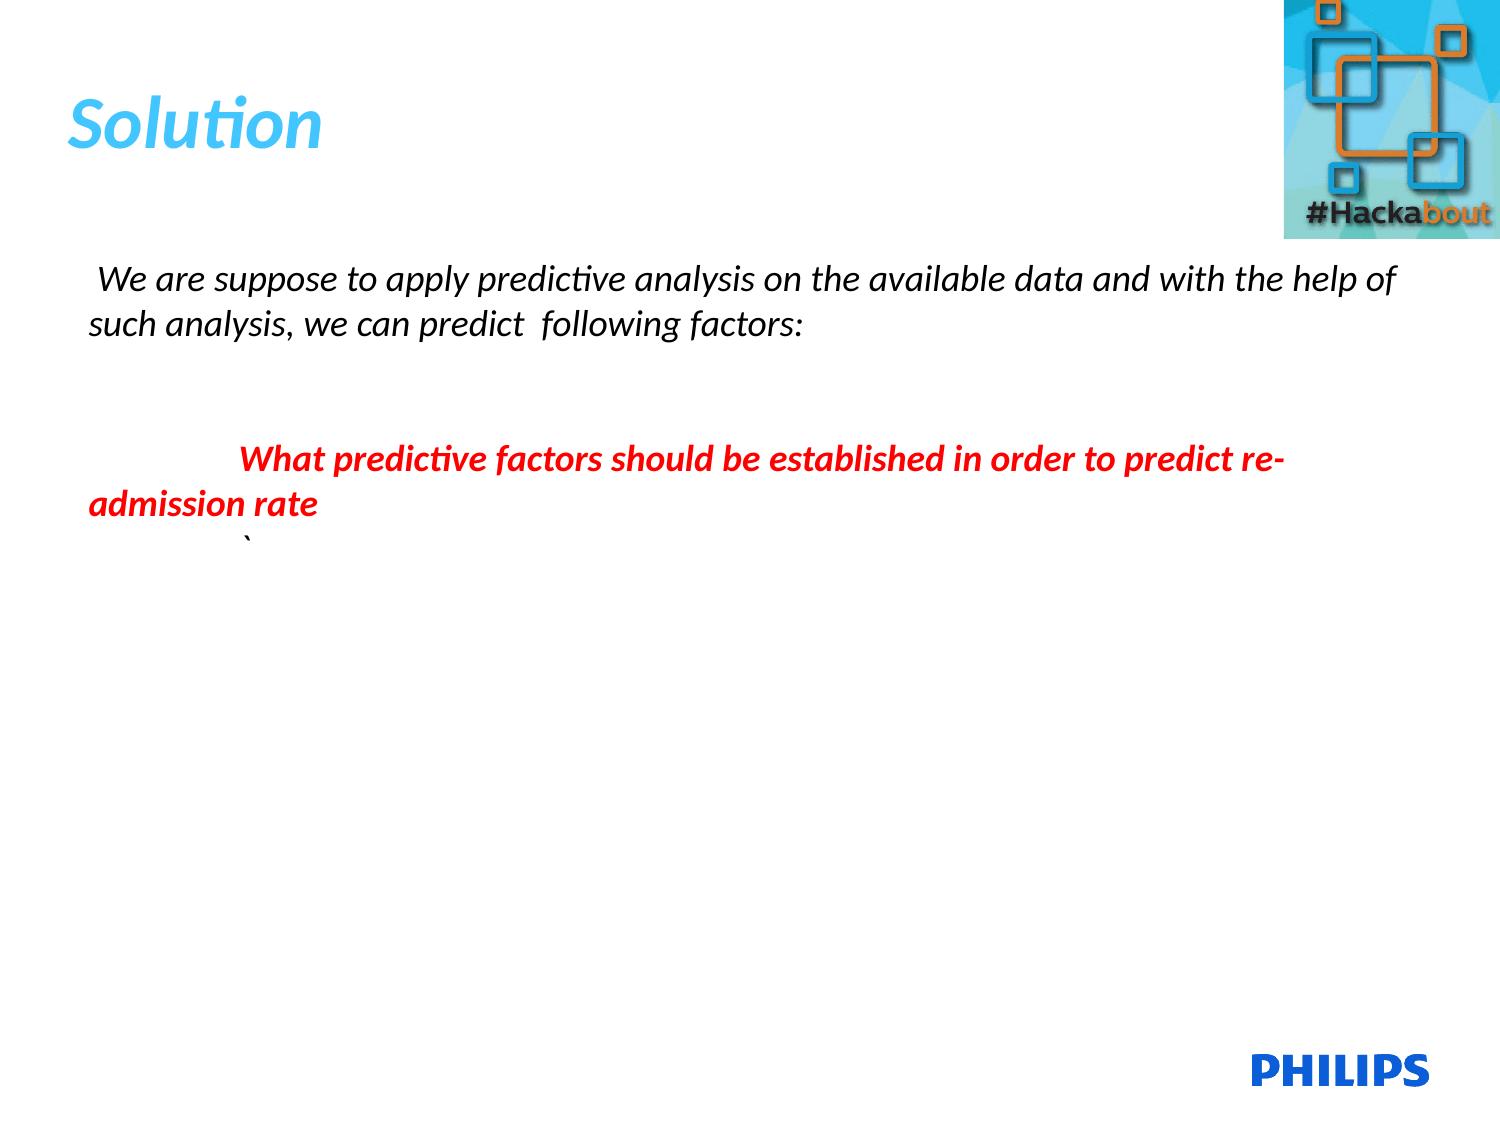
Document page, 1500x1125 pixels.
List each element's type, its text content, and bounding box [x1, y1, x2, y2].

picture [1283, 0, 1500, 240]
text_box We are suppose to apply predictive analysis on the available data and with the help of such analysis, we can predict following factors: What predictive factors should be established in order to predict re-admission rate ` [88, 253, 1412, 1012]
text_box Solution [68, 73, 1278, 239]
